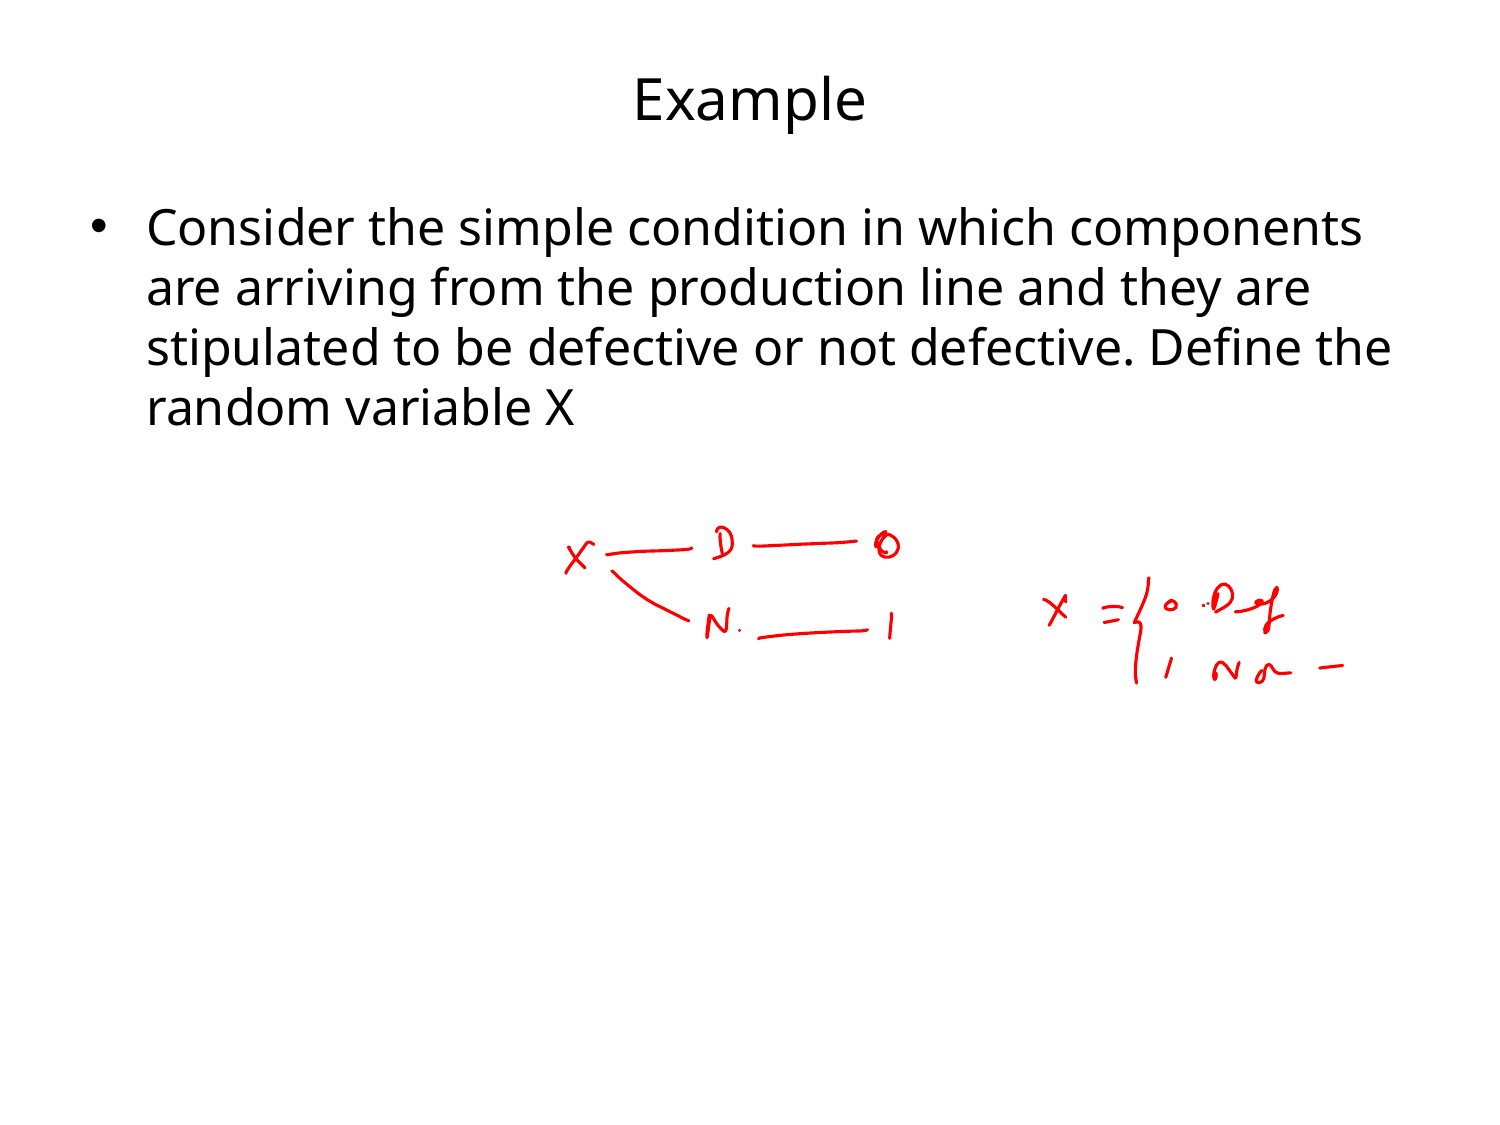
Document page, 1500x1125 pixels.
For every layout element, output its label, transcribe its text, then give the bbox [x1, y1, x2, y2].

title Example [75, 45, 1425, 150]
list Consider the simple condition in which components are arriving from the production line and they are stipulated to be defective or not defective. Define the random variable X [75, 187, 1425, 1005]
